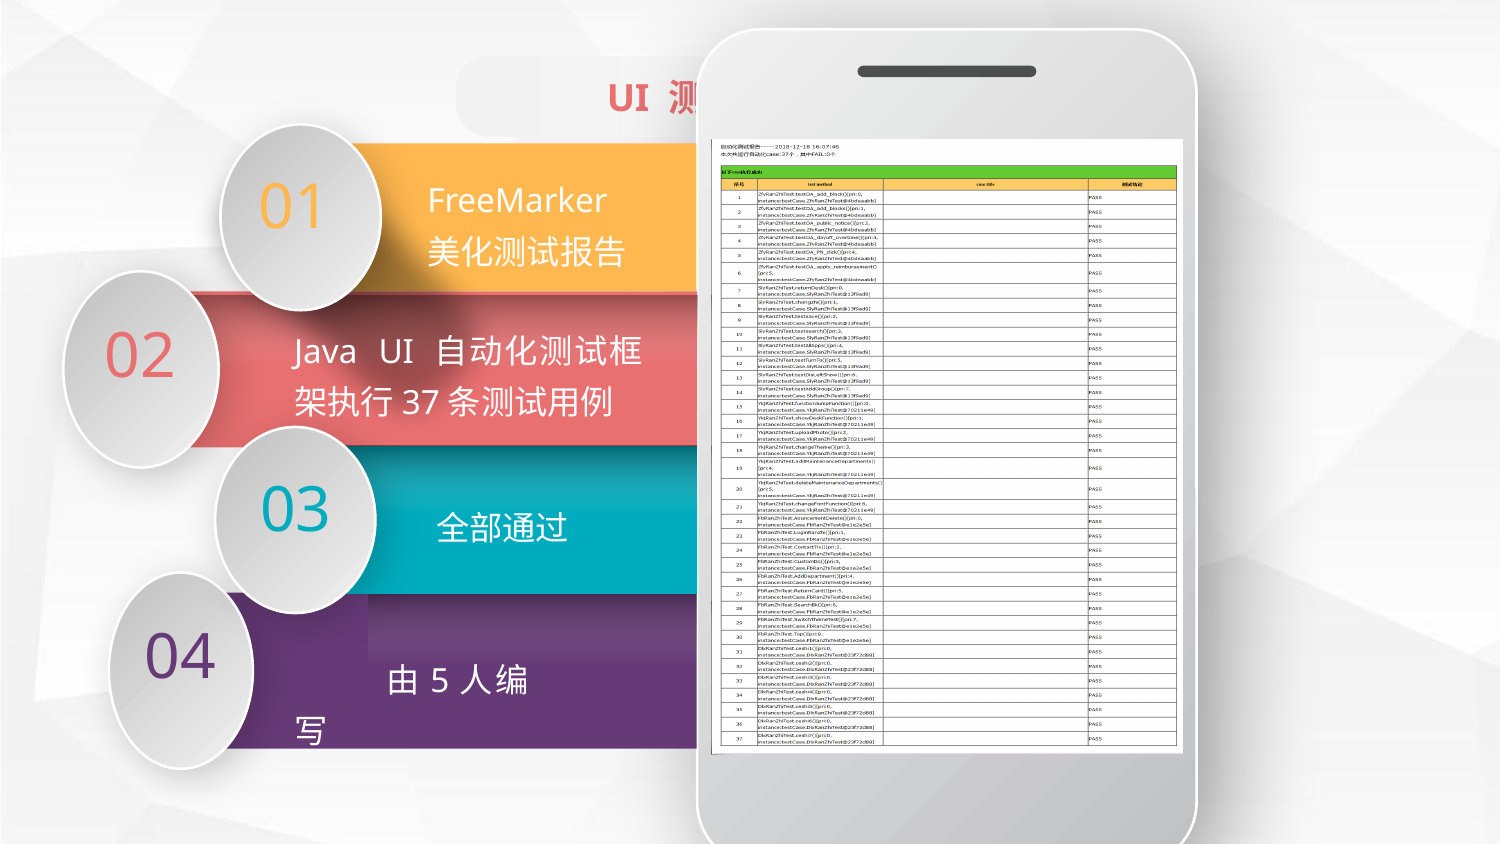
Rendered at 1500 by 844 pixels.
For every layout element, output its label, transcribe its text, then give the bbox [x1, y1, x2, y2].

text_box UI 测试报告展示 [455, 54, 672, 94]
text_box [220, 94, 697, 426]
picture [712, 139, 1183, 754]
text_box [108, 572, 697, 769]
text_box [63, 271, 220, 468]
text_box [697, 29, 1197, 844]
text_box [214, 426, 698, 614]
picture [0, 0, 1500, 844]
